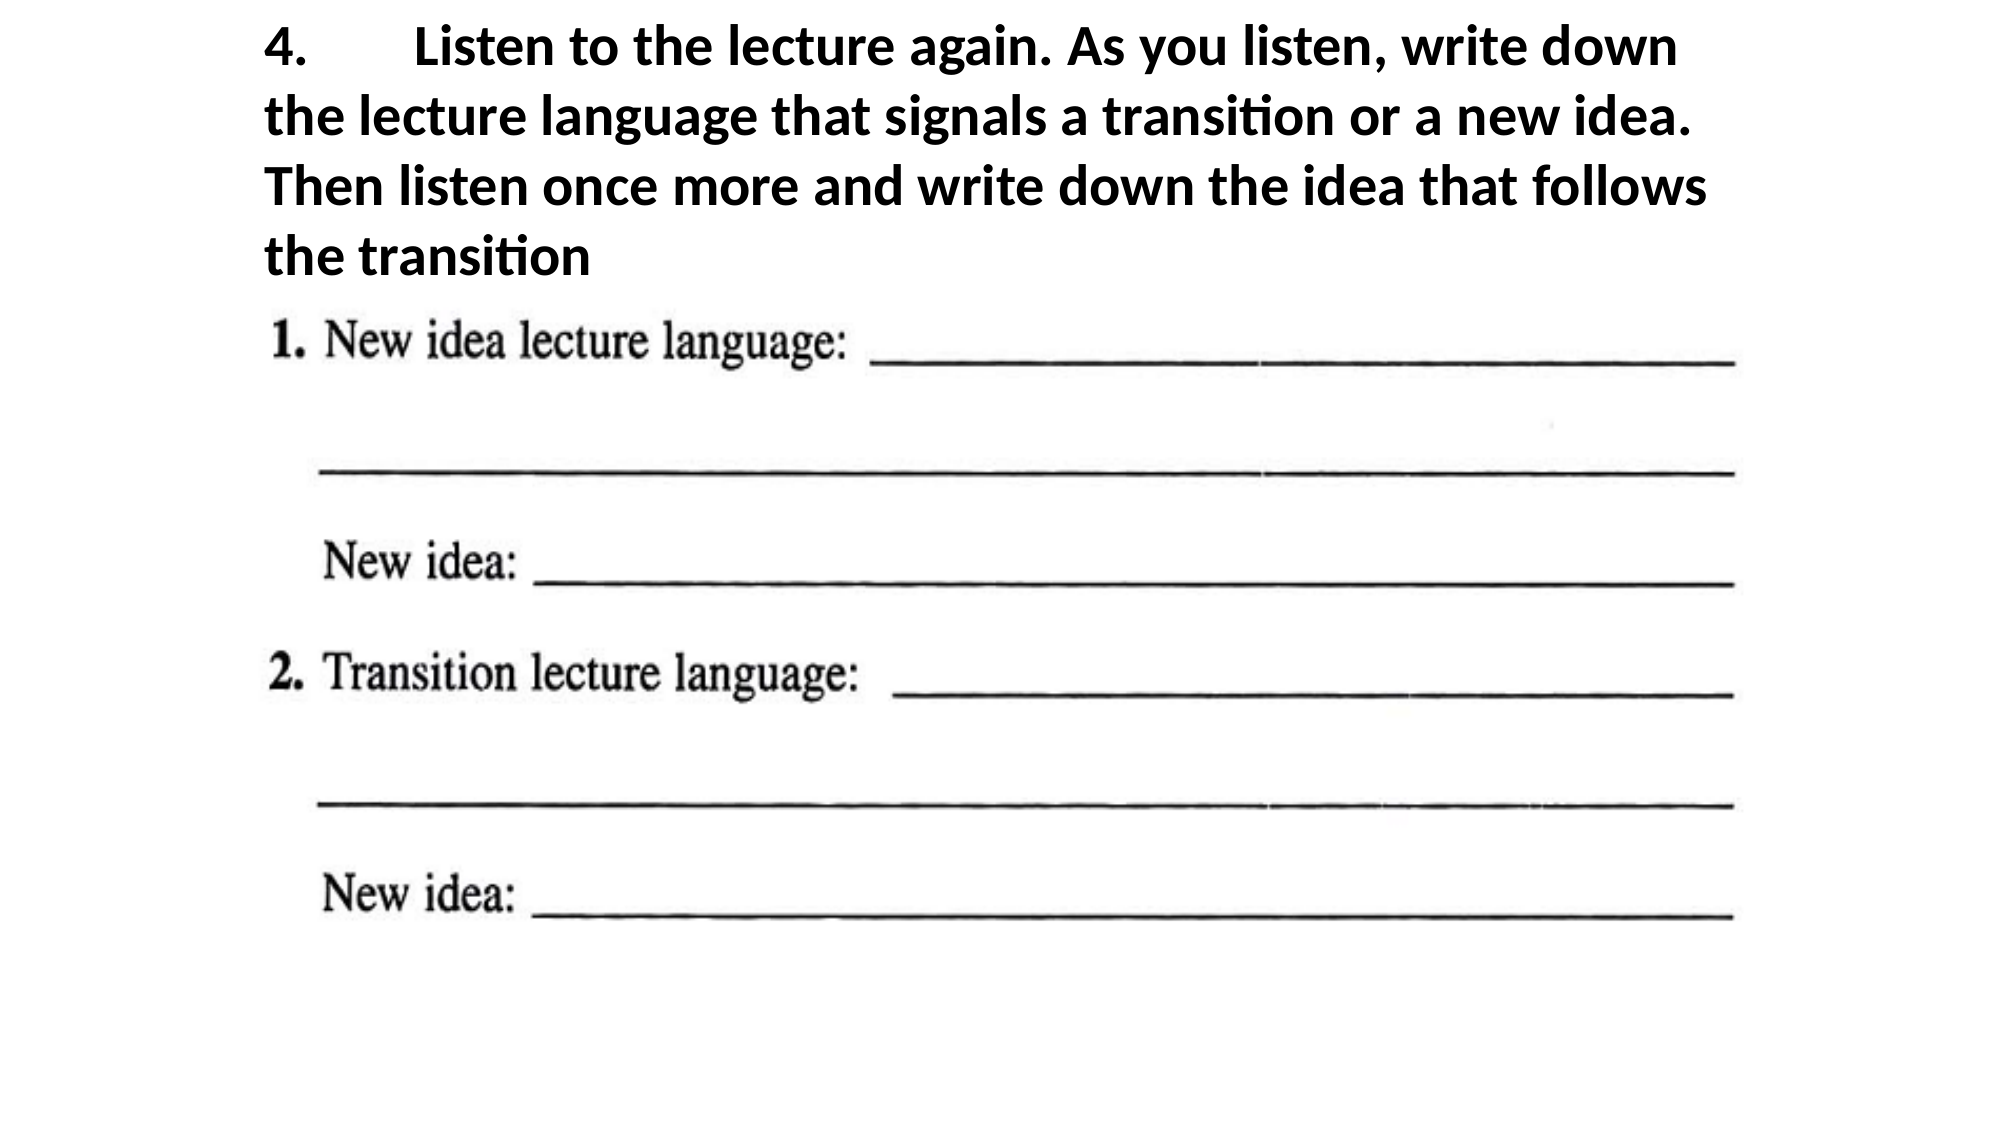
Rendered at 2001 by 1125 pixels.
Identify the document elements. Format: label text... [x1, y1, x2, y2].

text_box 4. Listen to the lecture again. As you listen, write down the lecture language that signals a transition or a new idea. Then listen once more and write down the idea that follows the transition [249, 0, 1750, 295]
picture [249, 297, 1750, 950]
